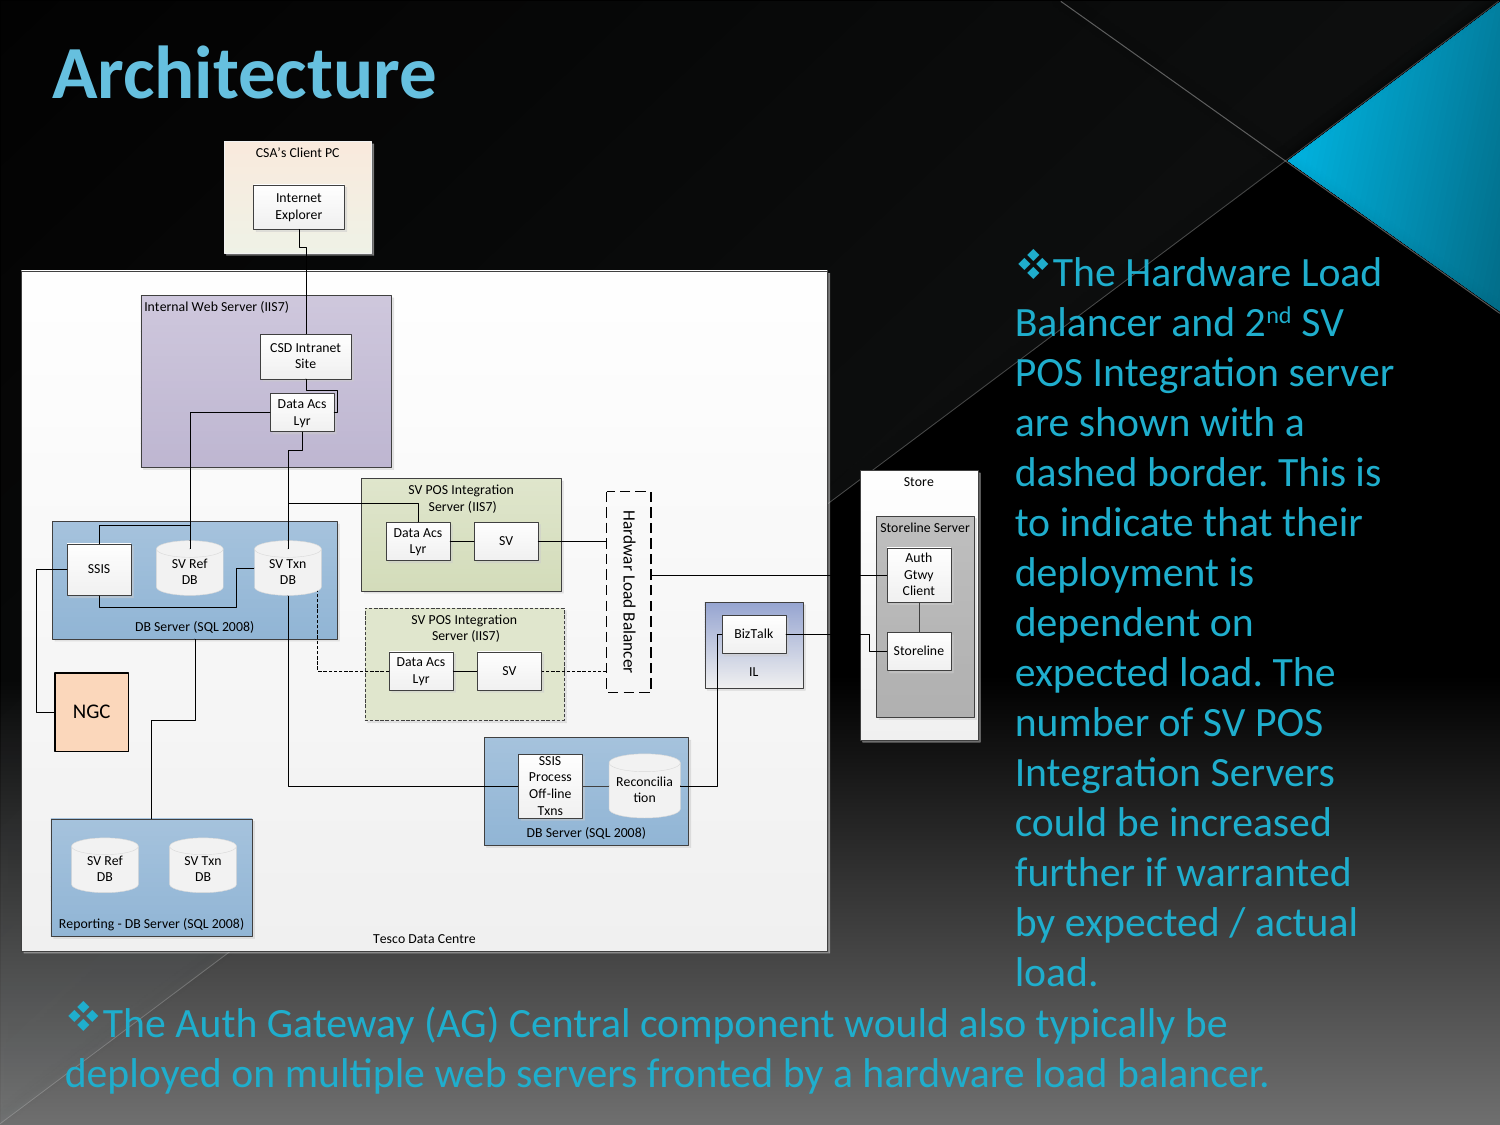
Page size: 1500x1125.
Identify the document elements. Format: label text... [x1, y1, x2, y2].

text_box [0, 138, 983, 963]
text_box The Auth Gateway (AG) Central component would also typically be deployed on multiple web servers fronted by a hardware load balancer. [50, 988, 1375, 1125]
title Architecture [37, 24, 475, 113]
text_box The Hardware Load Balancer and 2nd SV POS Integration server are shown with a dashed border. This is to indicate that their deployment is dependent on expected load. The number of SV POS Integration Servers could be increased further if warranted by expected / actual load. [999, 237, 1413, 1053]
